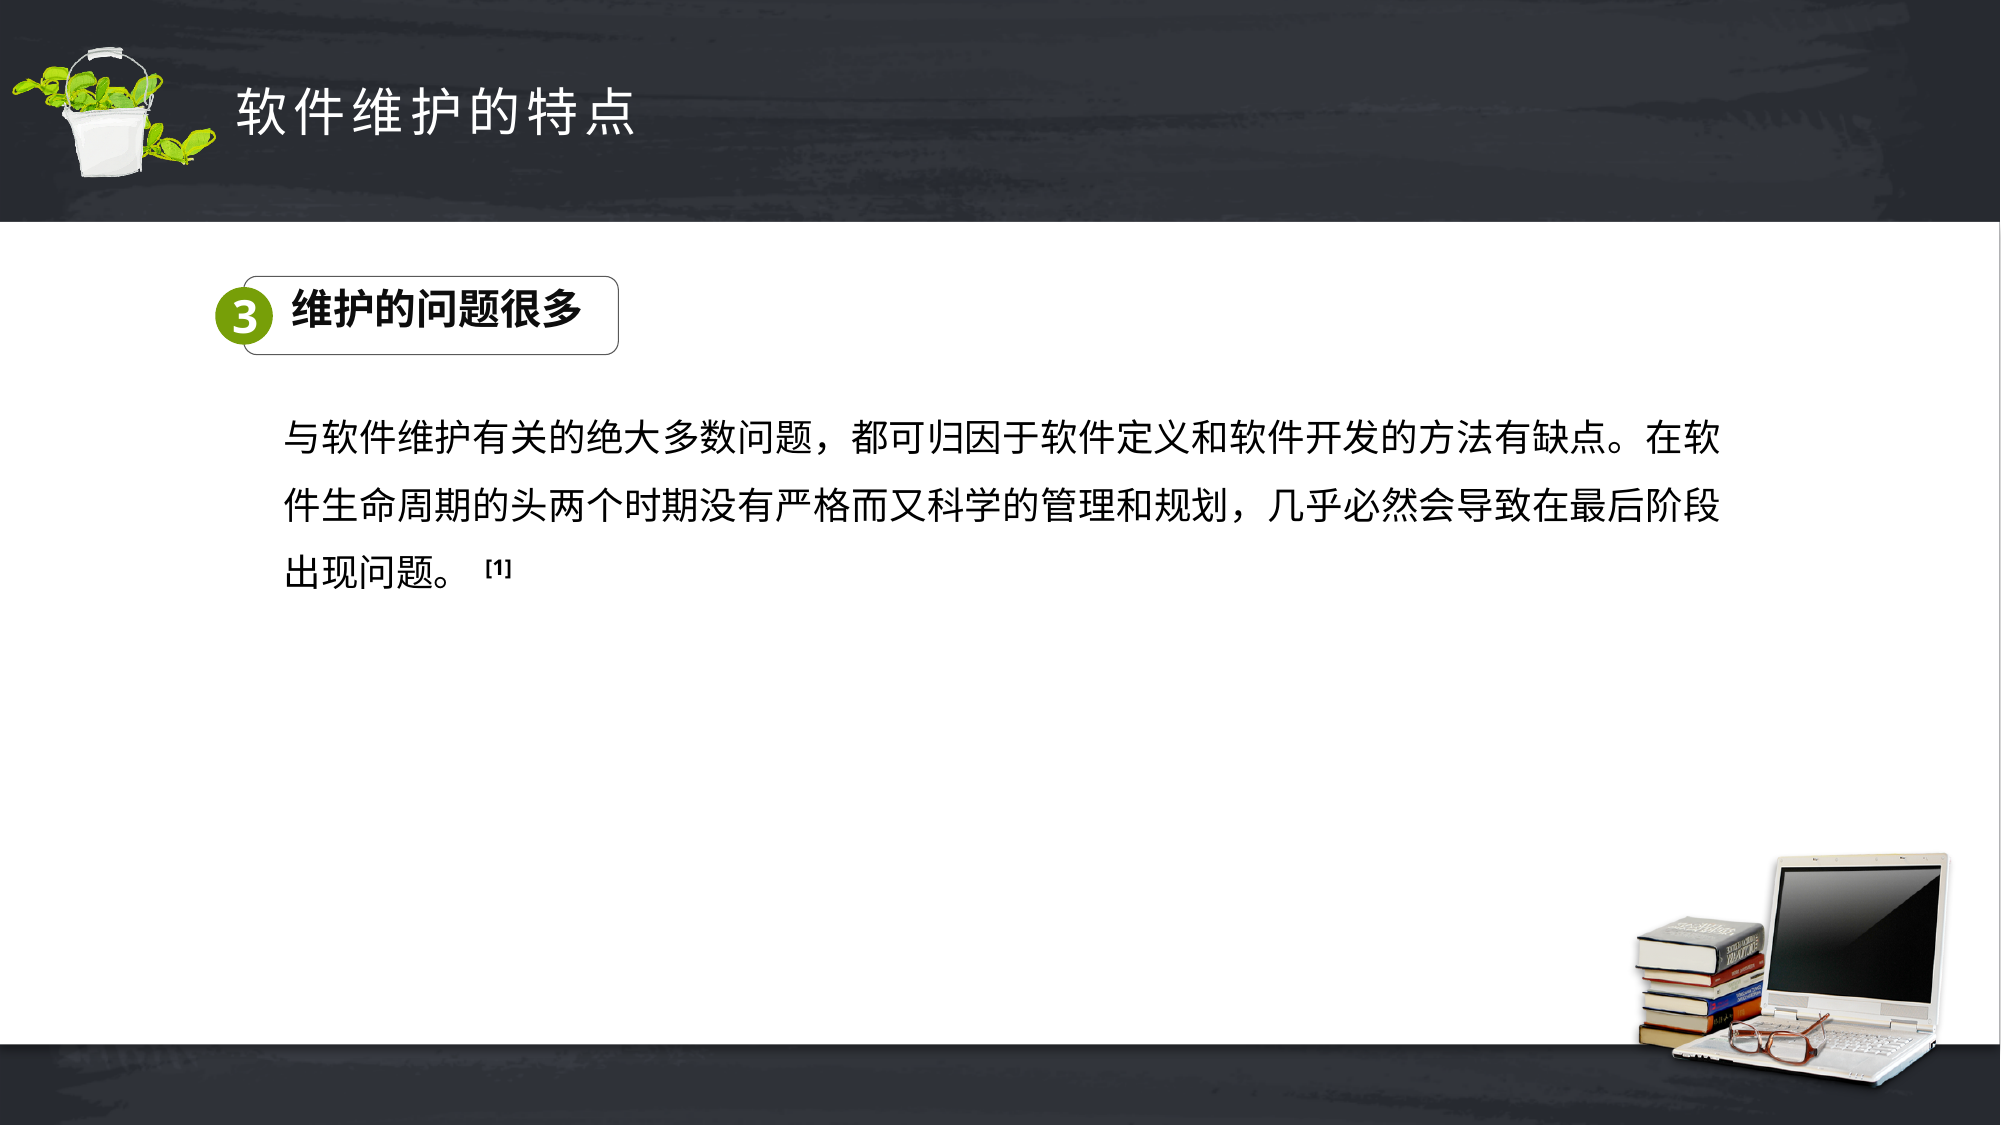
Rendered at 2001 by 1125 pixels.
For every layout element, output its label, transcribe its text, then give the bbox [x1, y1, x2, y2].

text_box 维护的问题很多 [291, 306, 585, 334]
picture [0, 0, 2000, 221]
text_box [215, 287, 273, 345]
picture [0, 838, 2000, 1125]
text_box 软件维护的特点 [220, 71, 653, 149]
text_box 与软件维护有关的绝大多数问题，都可归因于软件定义和软件开发的方法有缺点。在软件生命周期的头两个时期没有严格而又科学的管理和规划，几乎必然会导致在最后阶段出现问题。 [1] [193, 384, 1736, 602]
text_box [243, 275, 620, 356]
